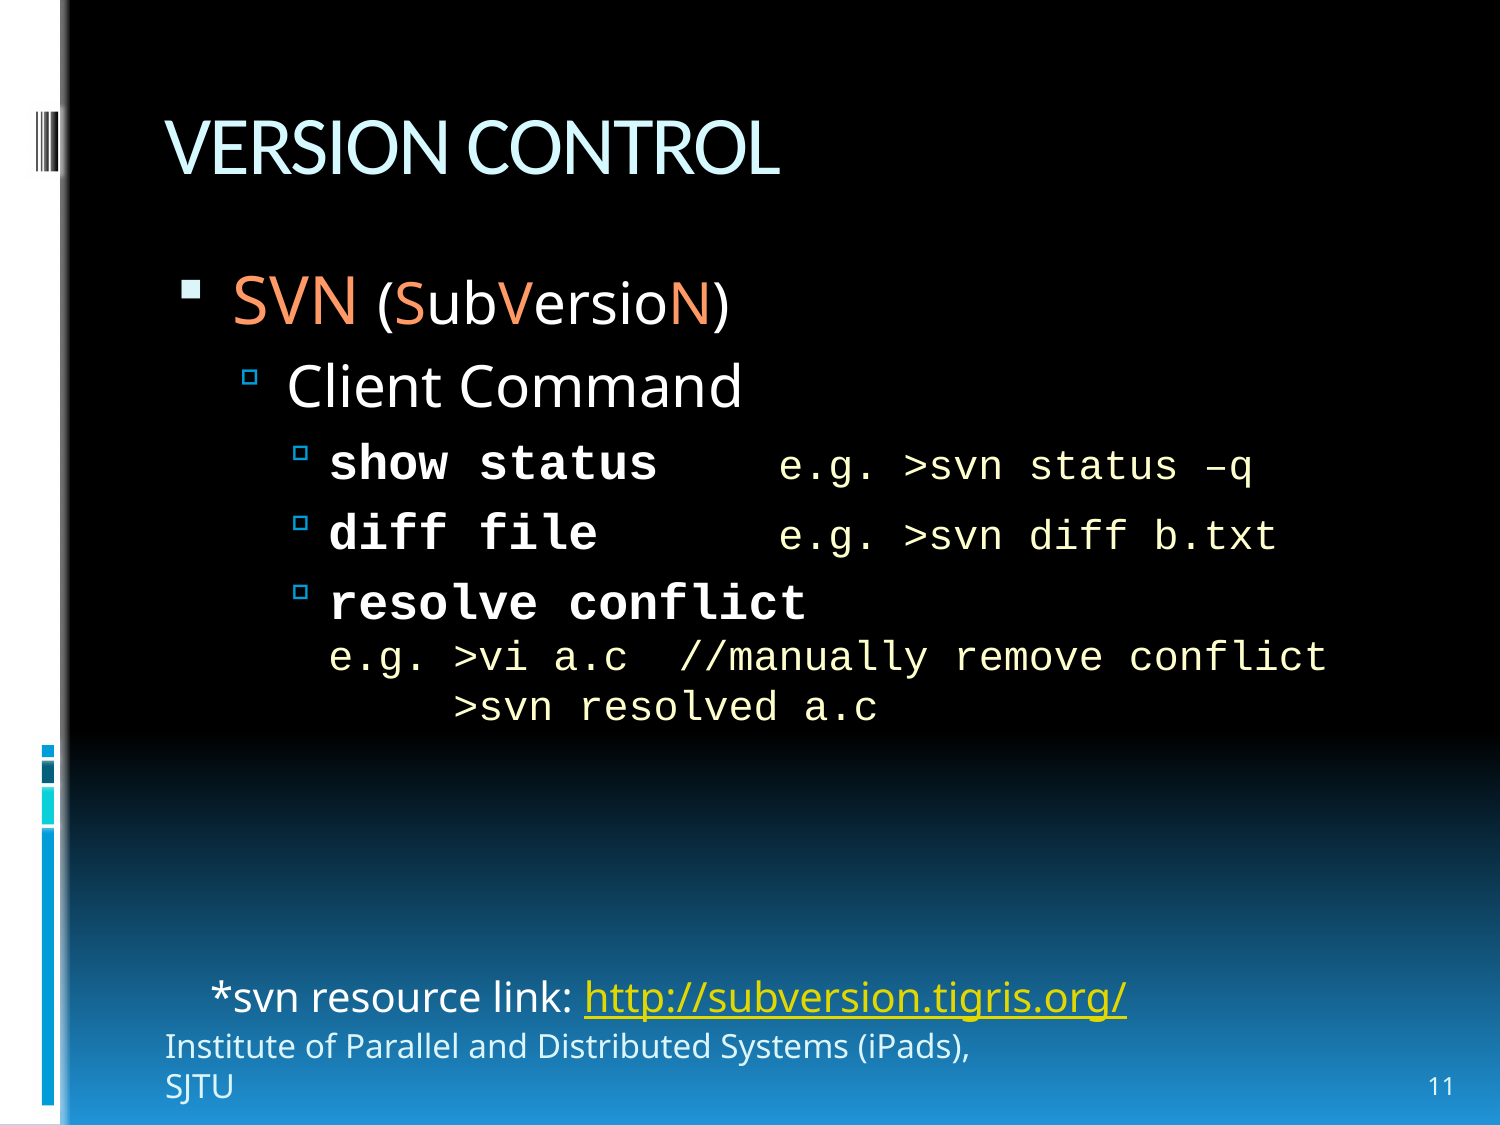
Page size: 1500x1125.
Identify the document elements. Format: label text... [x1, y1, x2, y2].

footer Institute of Parallel and Distributed Systems (iPads), SJTU [150, 1052, 1063, 1113]
list SVN (SubVersioN) Client Command show status e.g. >svn status –q diff file e.g. >svn diff b.txt resolve conflict e.g. >vi a.c //manually remove conflict >svn resolved a.c *svn resource link: http://subversion.tigris.org/ [149, 249, 1451, 1026]
title VERSION CONTROL [150, 84, 1425, 235]
slide_number 11 [1412, 1052, 1488, 1113]
